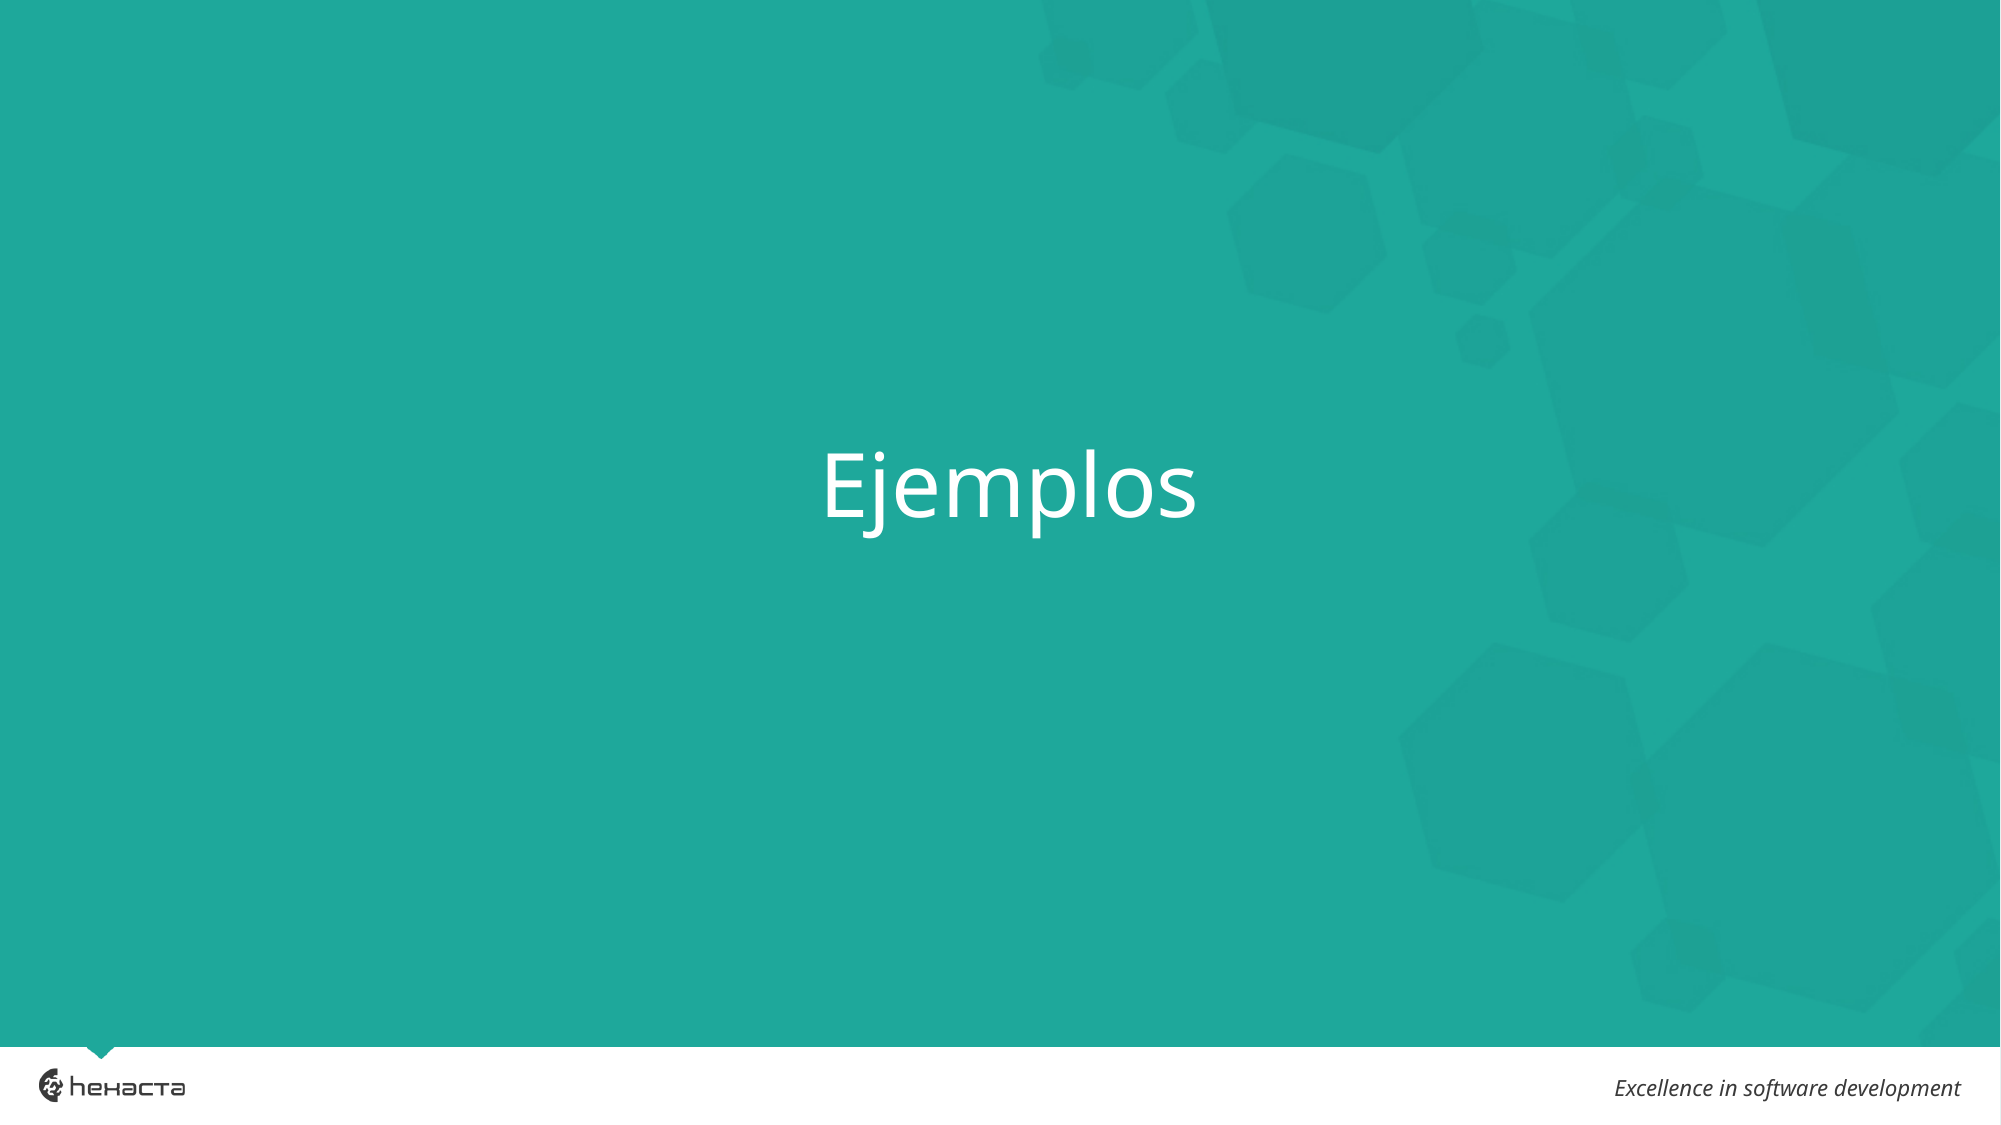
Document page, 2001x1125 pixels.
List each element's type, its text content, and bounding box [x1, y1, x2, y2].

picture [0, 0, 2001, 1125]
list Ejemplos [58, 420, 1961, 626]
